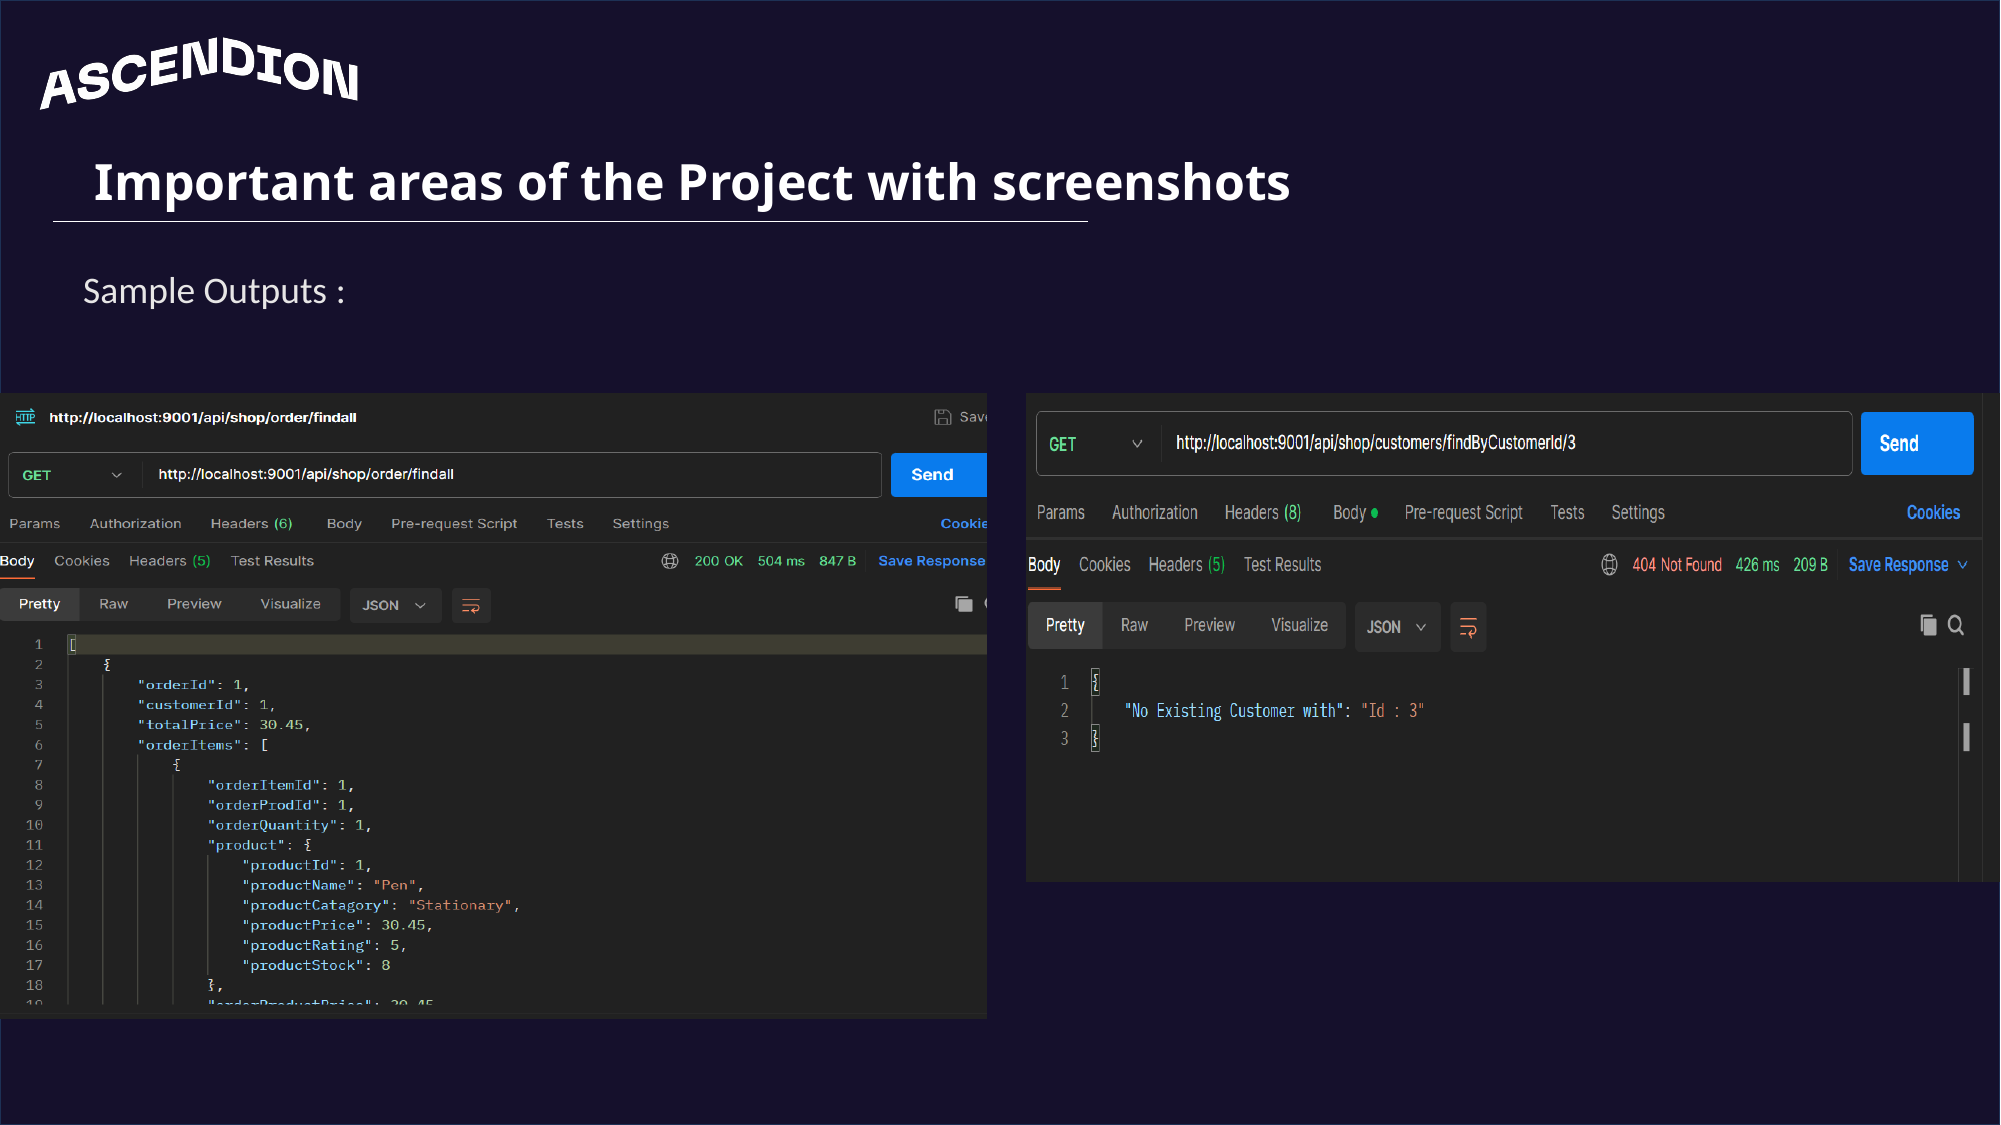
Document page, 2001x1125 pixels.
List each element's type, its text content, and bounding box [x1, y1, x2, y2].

text_box [0, 0, 2000, 1125]
picture [1, 0, 396, 148]
text_box Sample Outputs : [68, 258, 1749, 318]
text_box Important areas of the Project with screenshots [29, 142, 1358, 218]
picture [0, 393, 987, 1019]
picture [1026, 393, 2000, 882]
